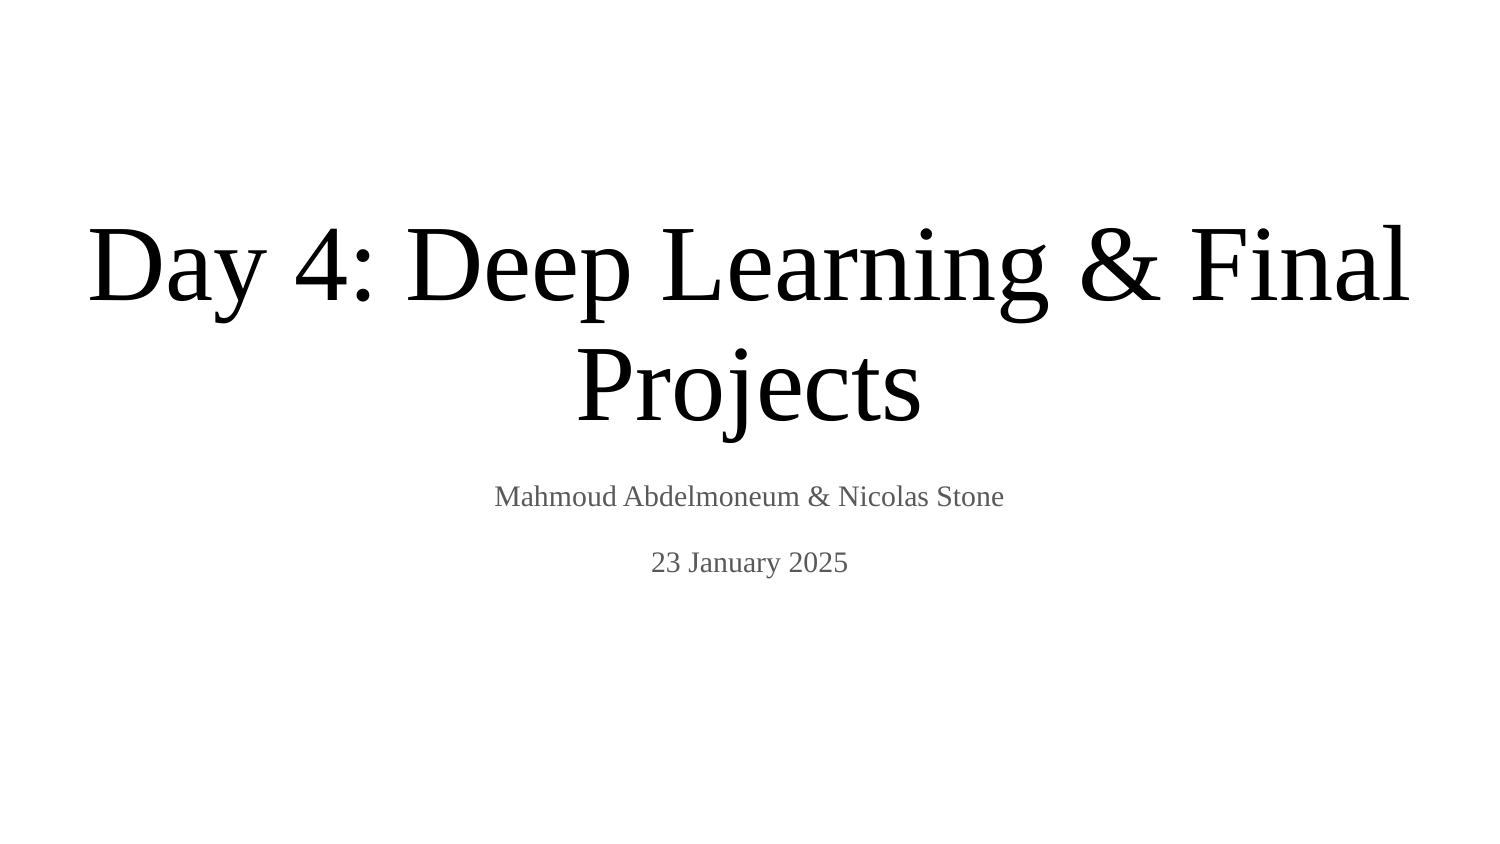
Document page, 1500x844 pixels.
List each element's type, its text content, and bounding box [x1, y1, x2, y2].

title Day 4: Deep Learning & Final Projects [51, 122, 1449, 459]
subtitle Mahmoud Abdelmoneum & Nicolas Stone 23 January 2025 [51, 464, 1449, 595]
